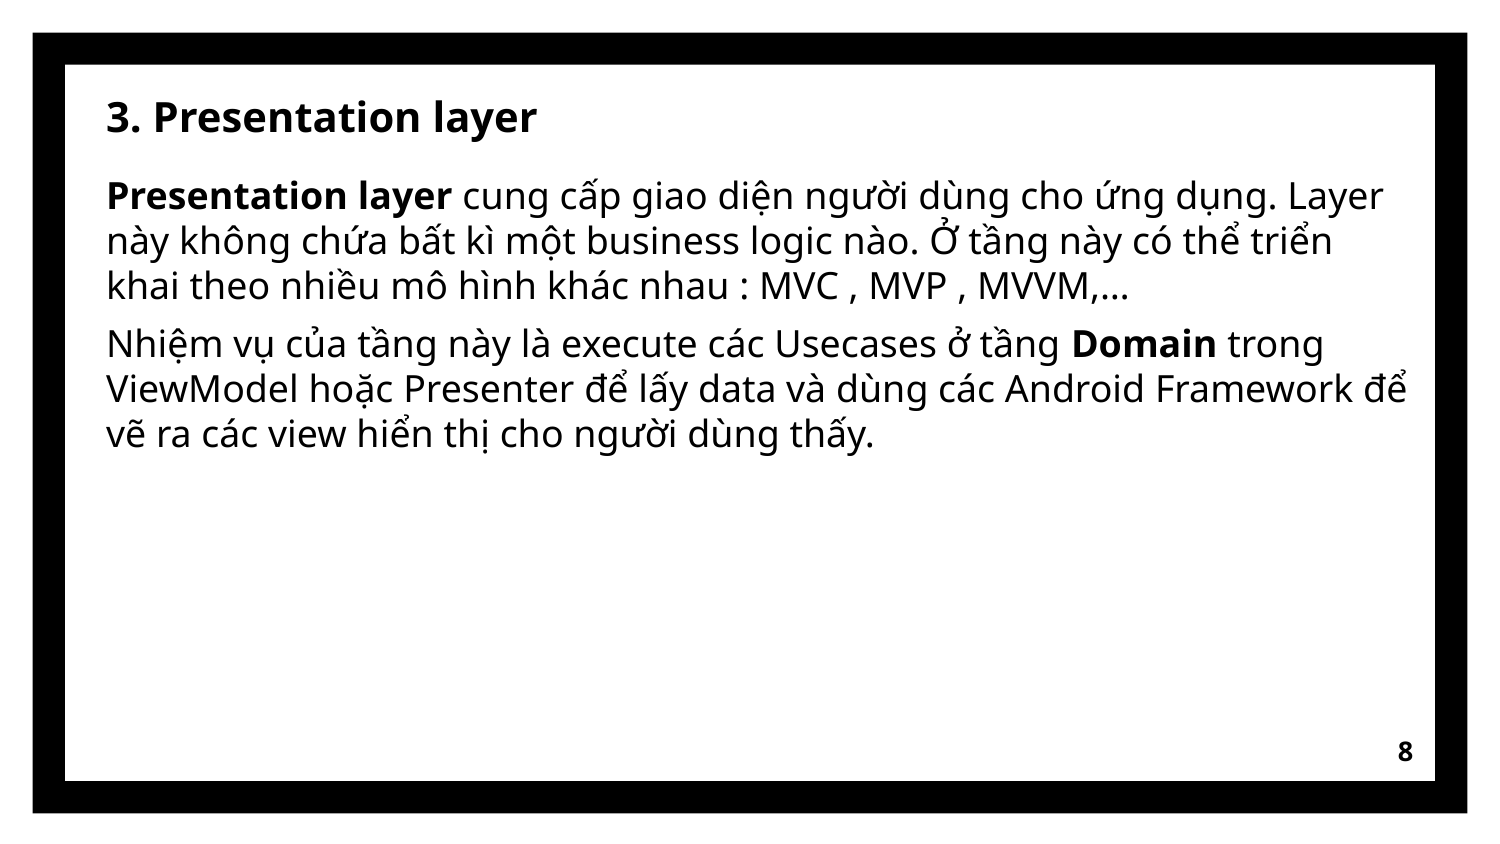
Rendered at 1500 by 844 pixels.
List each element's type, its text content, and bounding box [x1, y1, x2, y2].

title 3. Presentation layer [91, 85, 978, 206]
list Presentation layer cung cấp giao diện người dùng cho ứng dụng. Layer này không chứa bất kì một business logic nào. Ở tầng này có thể triển khai theo nhiều mô hình khác nhau : MVC , MVP , MVVM,… Nhiệm vụ của tầng này là execute các Usecases ở tầng Domain trong ViewModel hoặc Presenter để lấy data và dùng các Android Framework để vẽ ra các view hiển thị cho người dùng thấy. [91, 157, 1429, 730]
slide_number 8 [1338, 720, 1429, 786]
